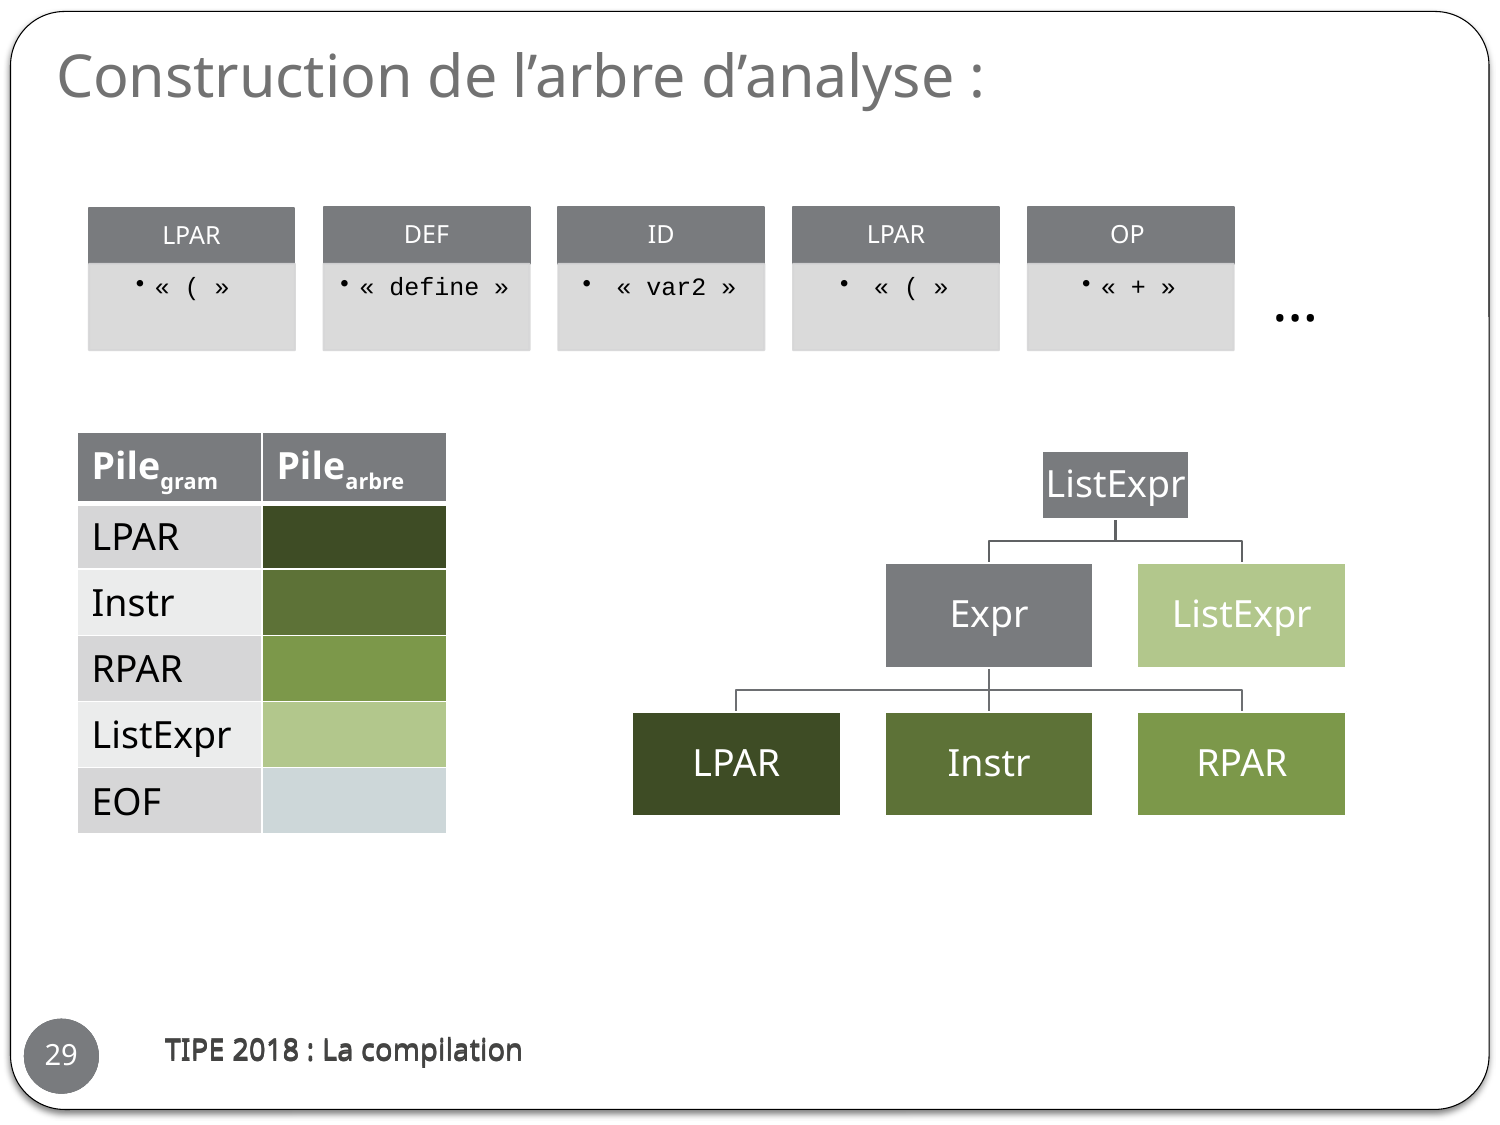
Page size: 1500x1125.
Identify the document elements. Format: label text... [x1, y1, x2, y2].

table_cell [263, 570, 446, 635]
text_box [631, 361, 1347, 906]
table_cell EOF [78, 768, 261, 833]
table_cell [263, 636, 446, 701]
table_cell Instr [78, 570, 261, 635]
table_cell [263, 520, 446, 568]
table_cell RPAR [78, 636, 261, 701]
table_cell LPAR [78, 506, 261, 568]
table_cell [263, 768, 446, 833]
text_box TIPE 2018 : La compilation [150, 1012, 800, 1088]
table_cell ListExpr [78, 702, 261, 767]
text_box Construction de l’arbre d’analyse : [41, 30, 1483, 124]
text_box 29 [23, 1018, 99, 1094]
table_header Pilegram [78, 433, 82, 501]
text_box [88, 46, 1235, 511]
table_cell [263, 702, 446, 767]
text_box … [1257, 255, 1435, 341]
